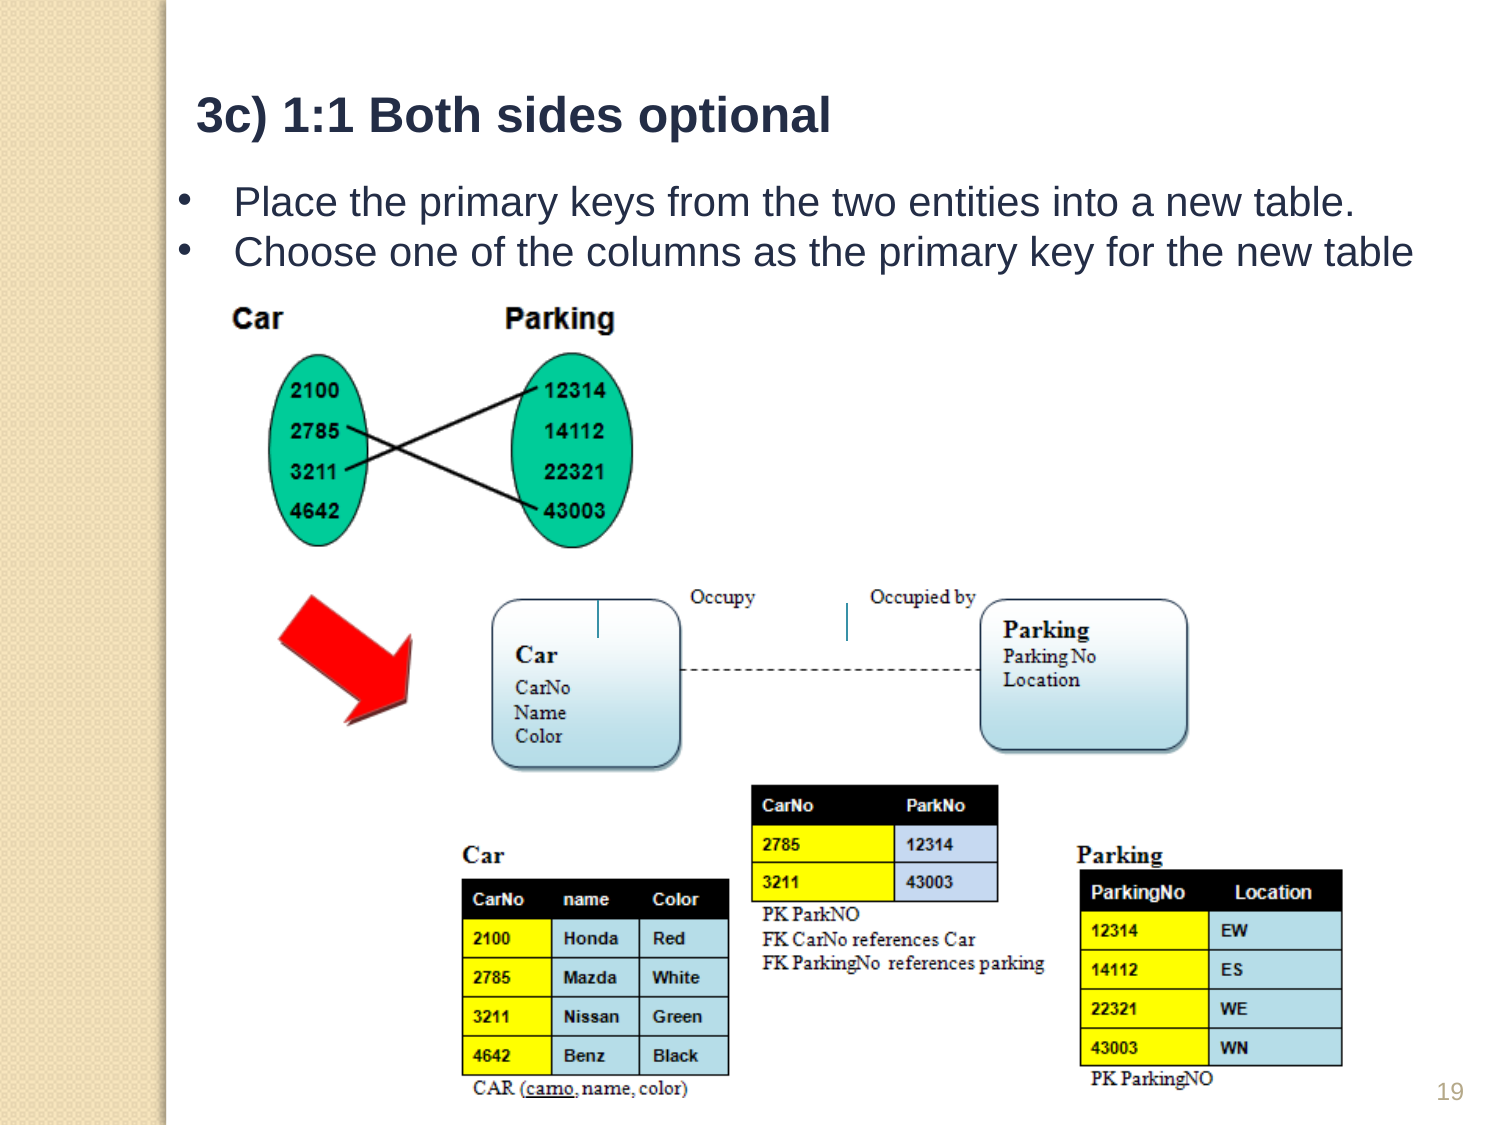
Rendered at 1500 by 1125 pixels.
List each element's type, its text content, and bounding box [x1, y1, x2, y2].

slide_number 19 [1413, 1034, 1488, 1113]
picture [187, 287, 1357, 1099]
text_box 3c) 1:1 Both sides optional [181, 74, 863, 150]
text_box Place the primary keys from the two entities into a new table. Choose one of the columns as the primary key for the new table [162, 167, 1450, 282]
